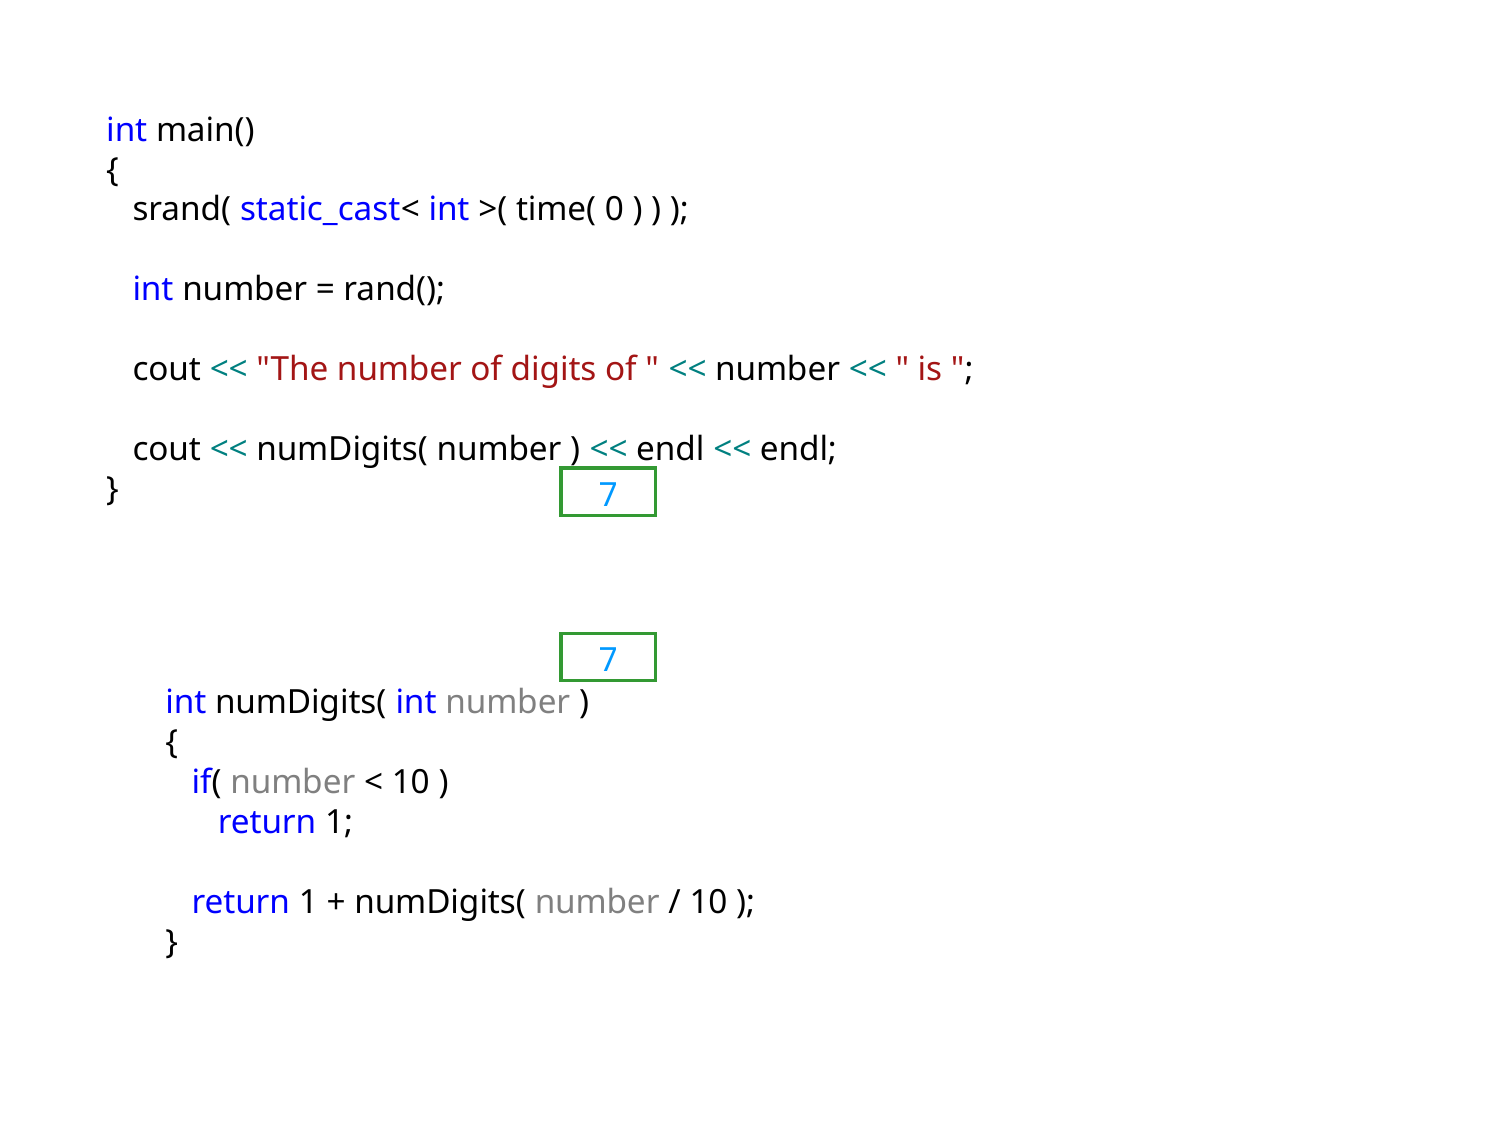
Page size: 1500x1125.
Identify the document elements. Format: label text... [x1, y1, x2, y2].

list int main() { srand( static_cast< int >( time( 0 ) ) ); int number = rand(); cout << "The number of digits of " << number << " is "; cout << numDigits( number ) << endl << endl; } [88, 89, 1294, 516]
text_box 7 [560, 633, 656, 681]
list int numDigits( int number ) { if( number < 10 ) return 1; return 1 + numDigits( number / 10 ); } [159, 680, 963, 965]
text_box 7 [560, 467, 656, 516]
